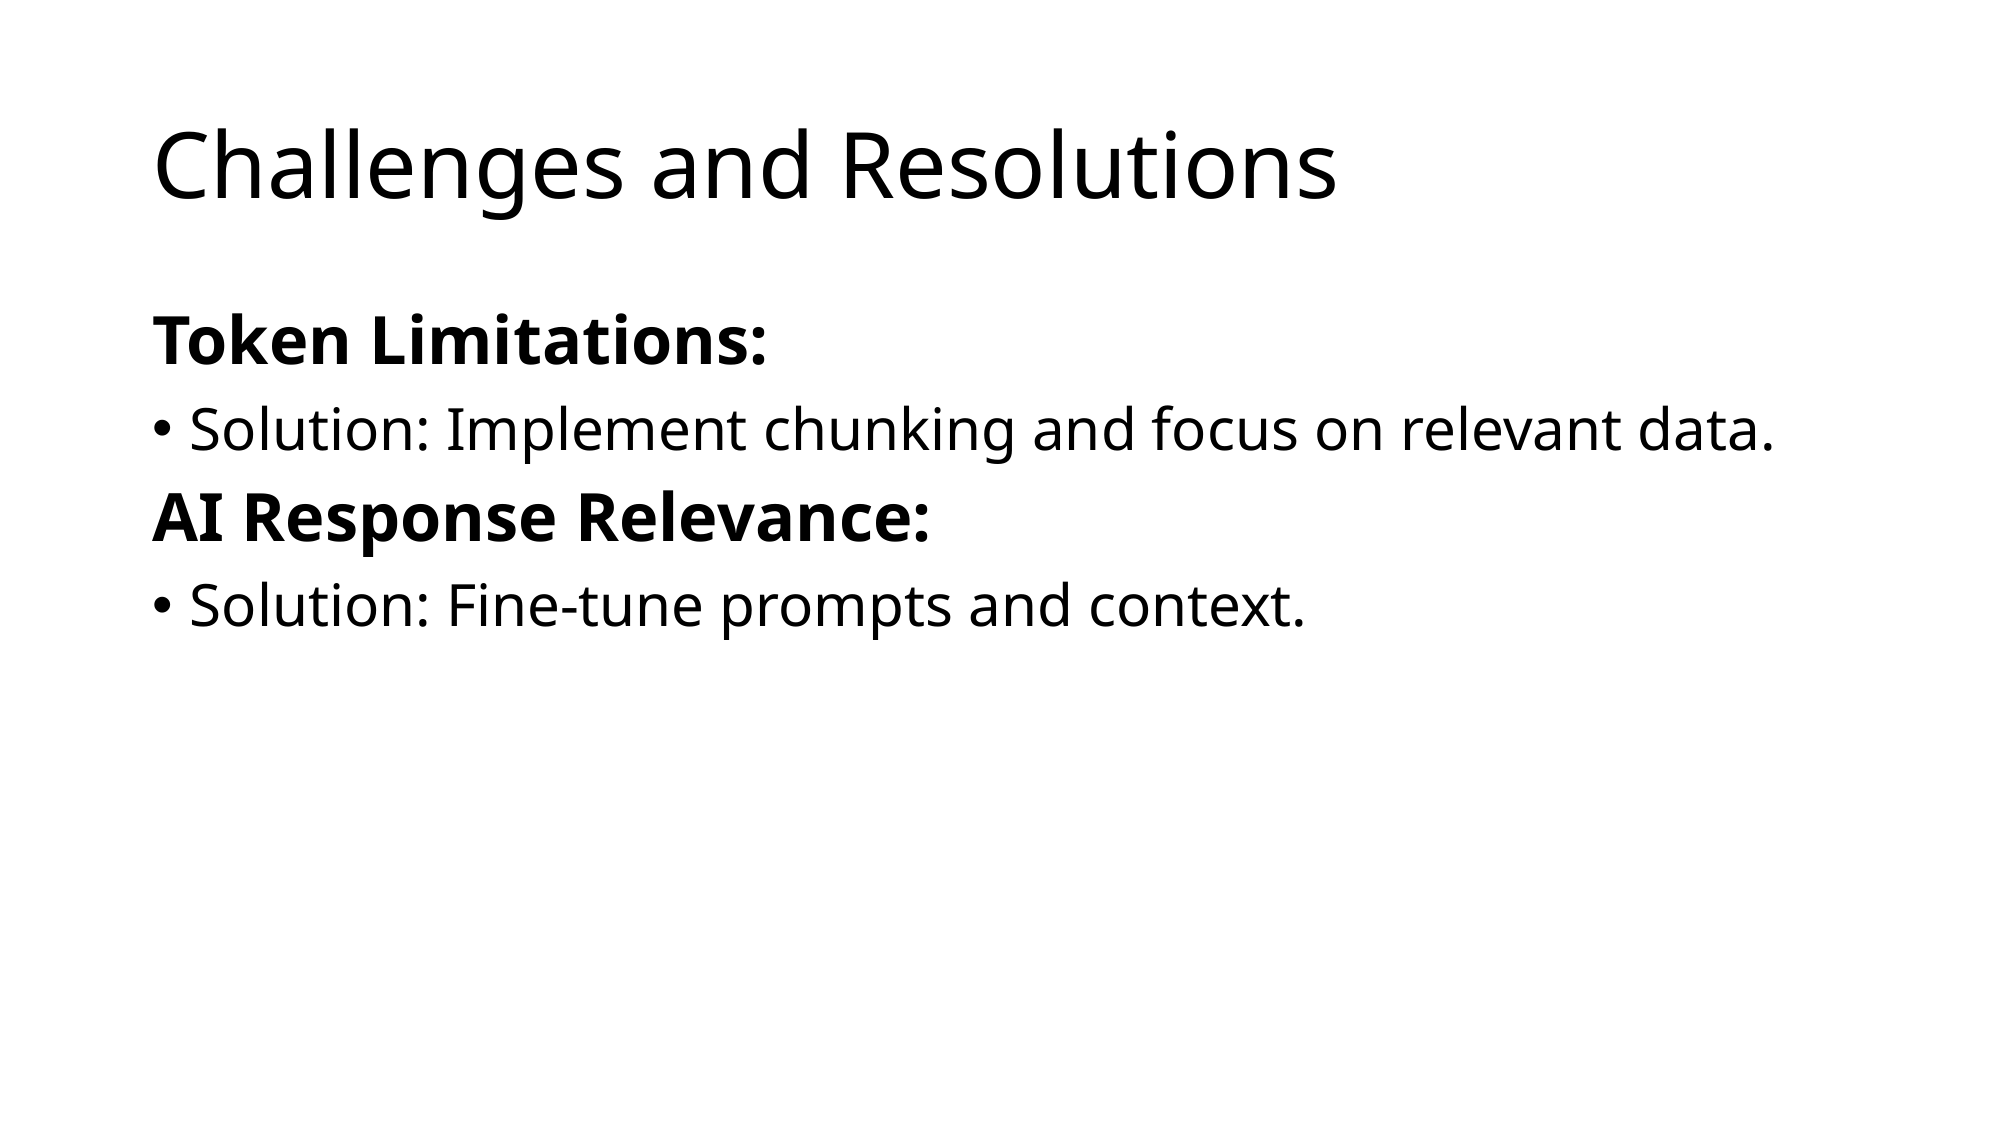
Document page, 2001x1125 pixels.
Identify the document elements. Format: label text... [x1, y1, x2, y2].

title Challenges and Resolutions [137, 59, 1863, 278]
list Token Limitations: Solution: Implement chunking and focus on relevant data. AI Response Relevance: Solution: Fine-tune prompts and context. [137, 299, 1863, 1014]
